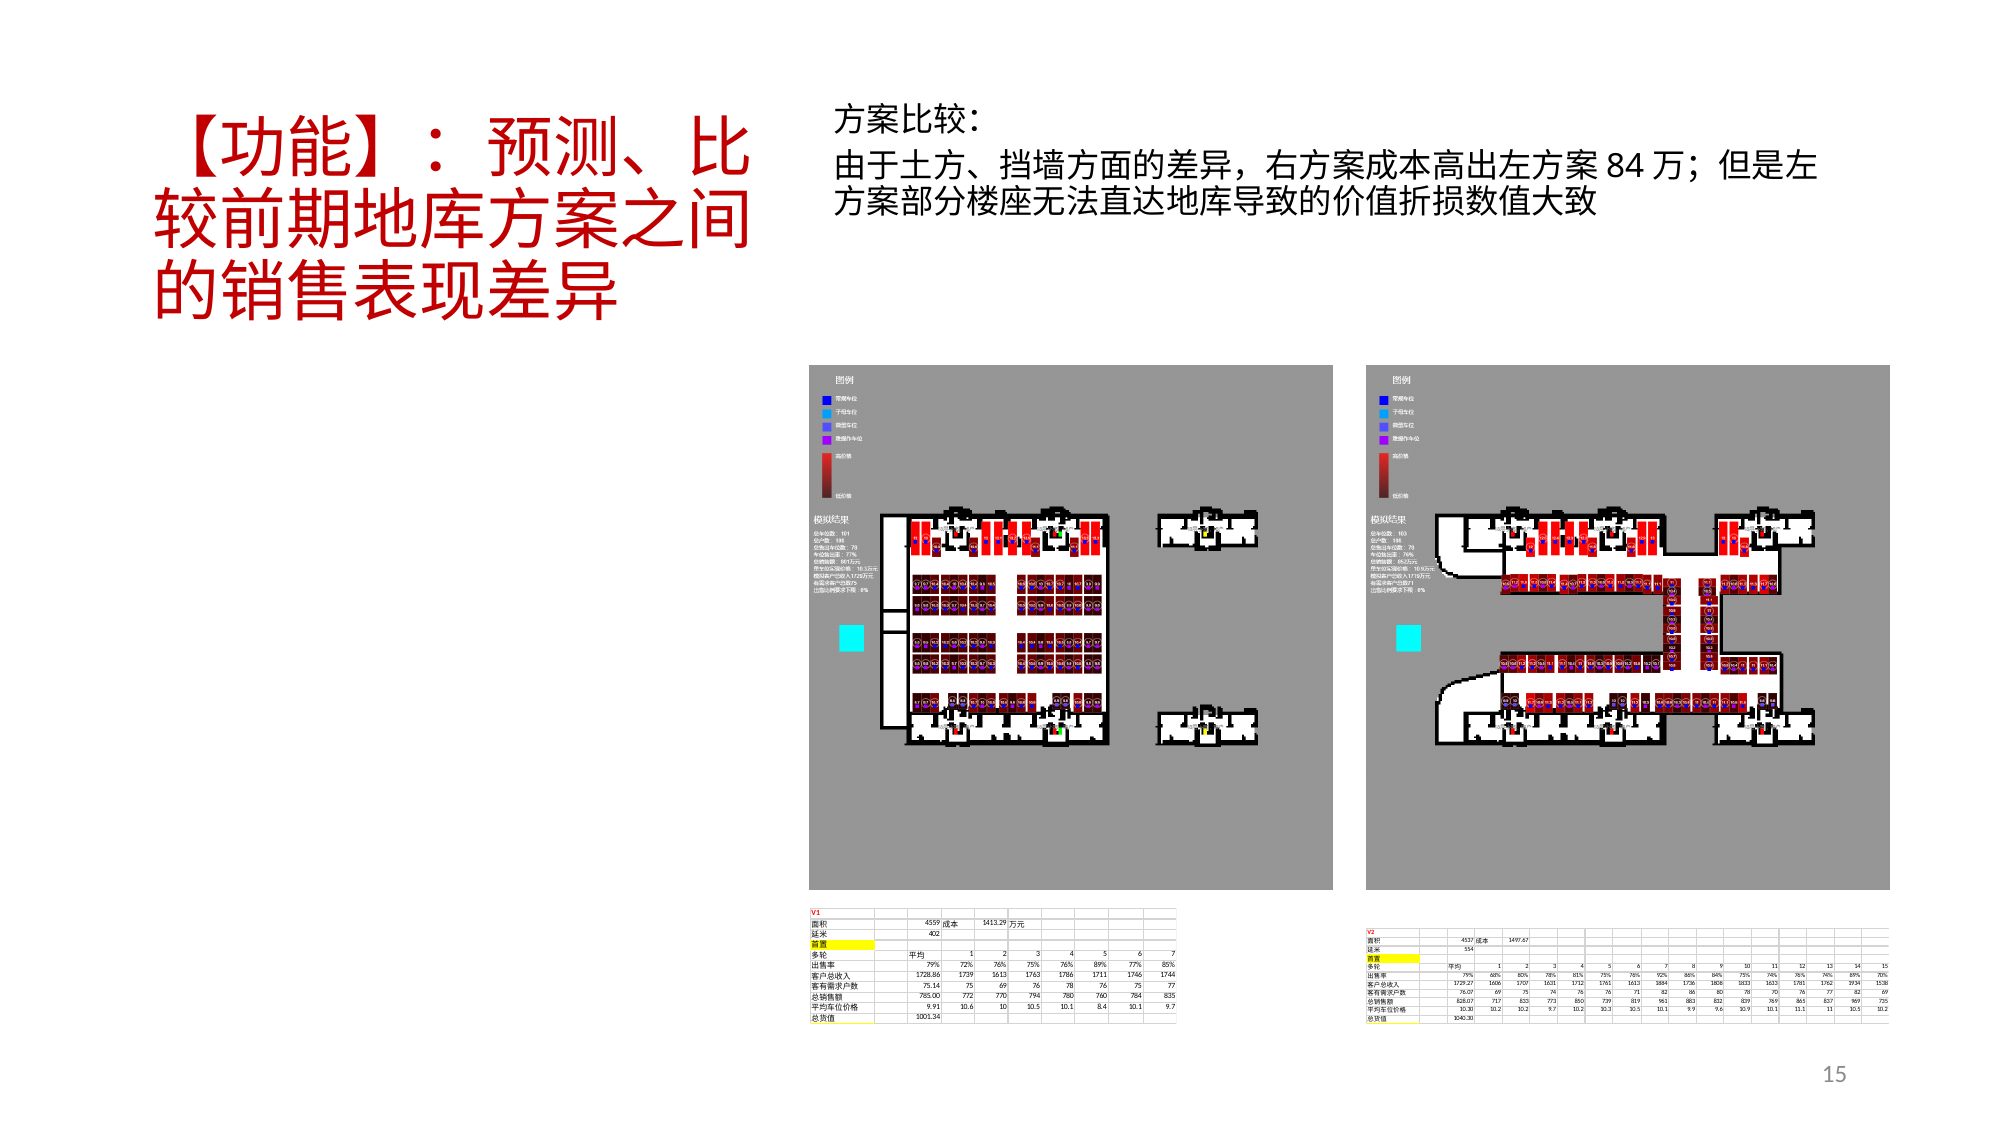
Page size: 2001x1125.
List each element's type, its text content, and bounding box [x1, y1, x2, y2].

title 【功能】：预测、比较前期地库方案之间的销售表现差异 [137, 75, 783, 338]
list 方案比较： 由于土方、挡墙方面的差异，右方案成本高出左方案84万；但是左方案部分楼座无法直达地库导致的价值折损数值大致 [818, 95, 1848, 376]
picture [809, 365, 1333, 890]
picture [1366, 928, 1890, 1024]
picture [1366, 365, 1890, 890]
picture [809, 908, 1177, 1024]
